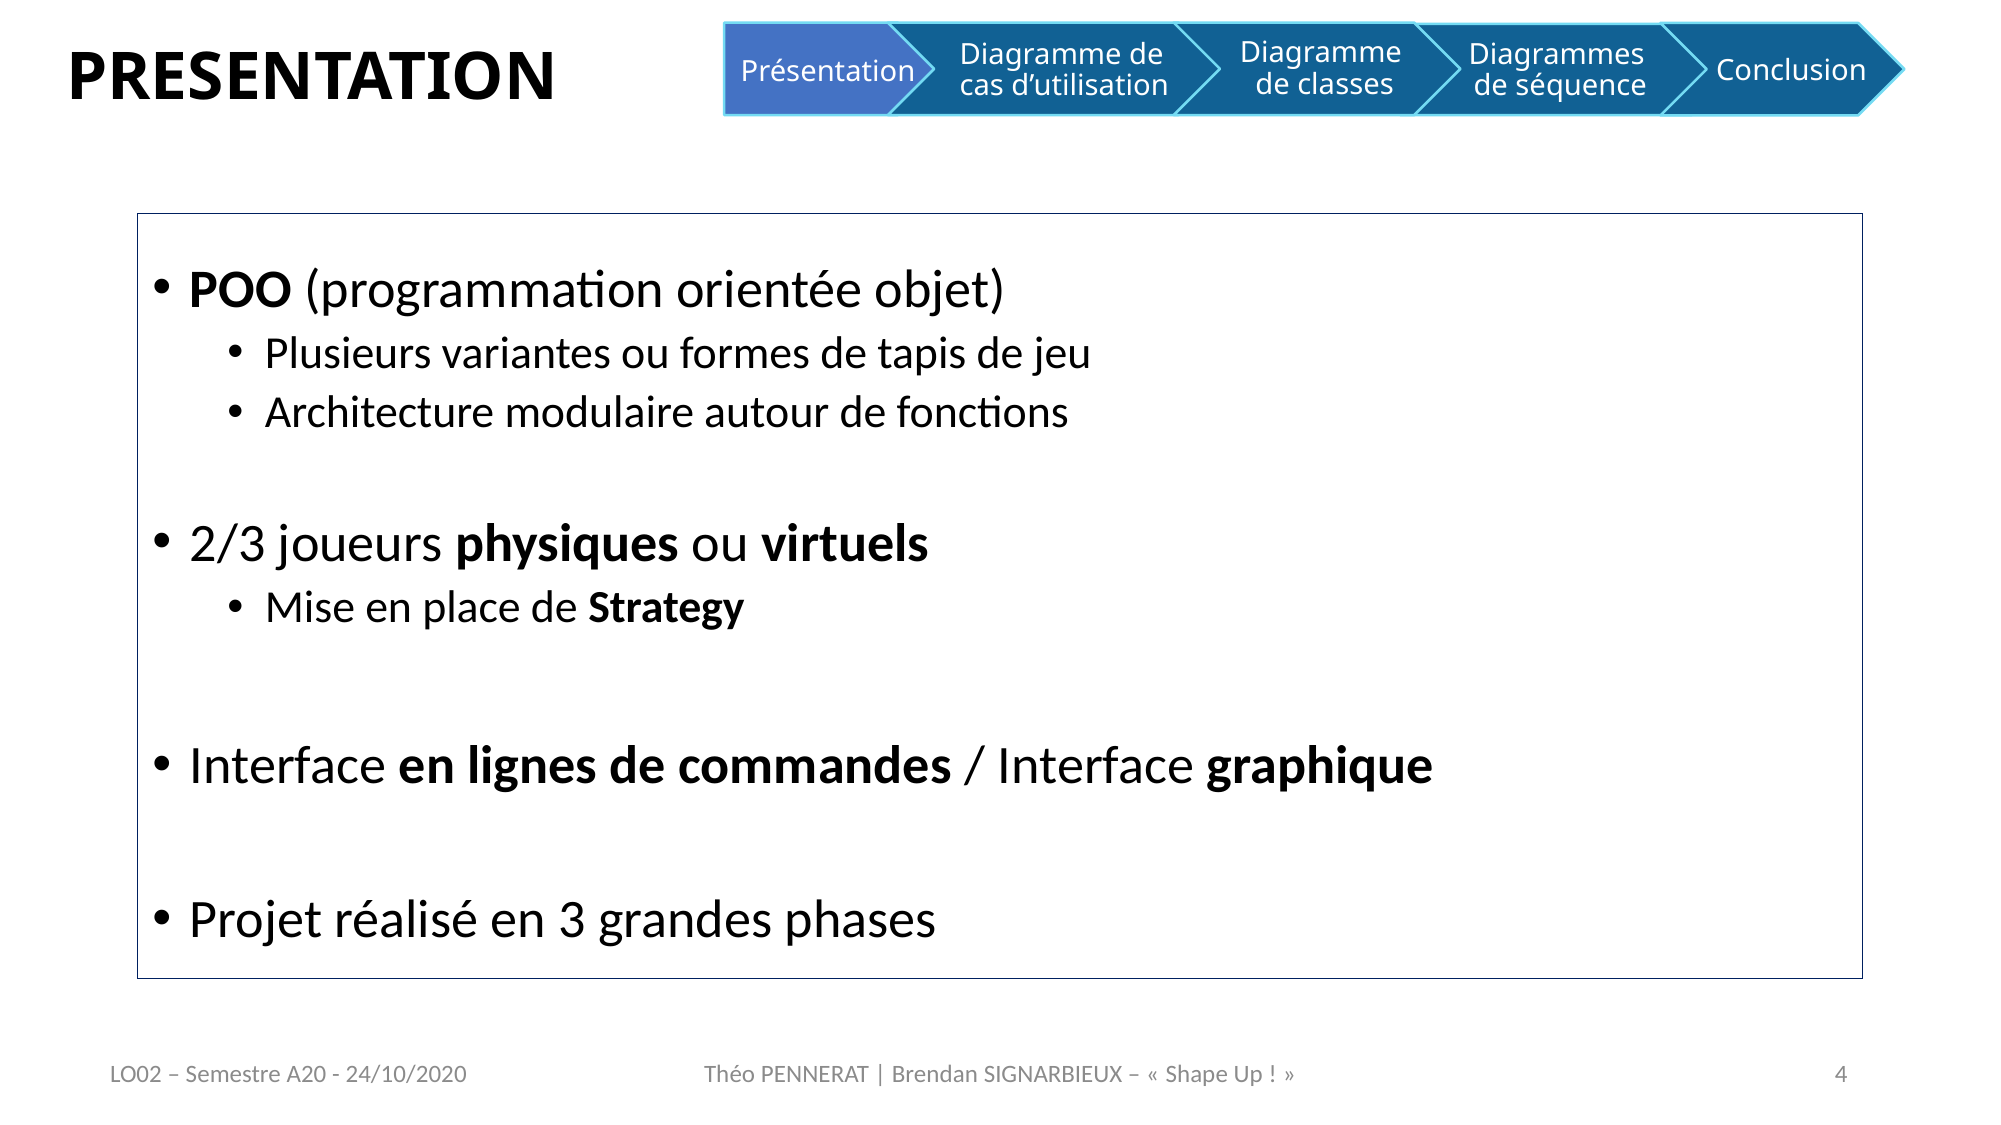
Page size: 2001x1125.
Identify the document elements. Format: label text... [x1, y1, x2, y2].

title PRESENTATION [51, 3, 659, 144]
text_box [719, 22, 1905, 119]
list POO (programmation orientée objet) Plusieurs variantes ou formes de tapis de jeu Architecture modulaire autour de fonctions 2/3 joueurs physiques ou virtuels Mise en place de Strategy Interface en lignes de commandes / Interface graphique Projet réalisé en 3 grandes phases [137, 213, 1863, 979]
slide_number 4 [1412, 1042, 1863, 1103]
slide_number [95, 1042, 546, 1103]
footer Théo PENNERAT | Brendan SIGNARBIEUX – « Shape Up ! » [662, 1042, 1338, 1103]
